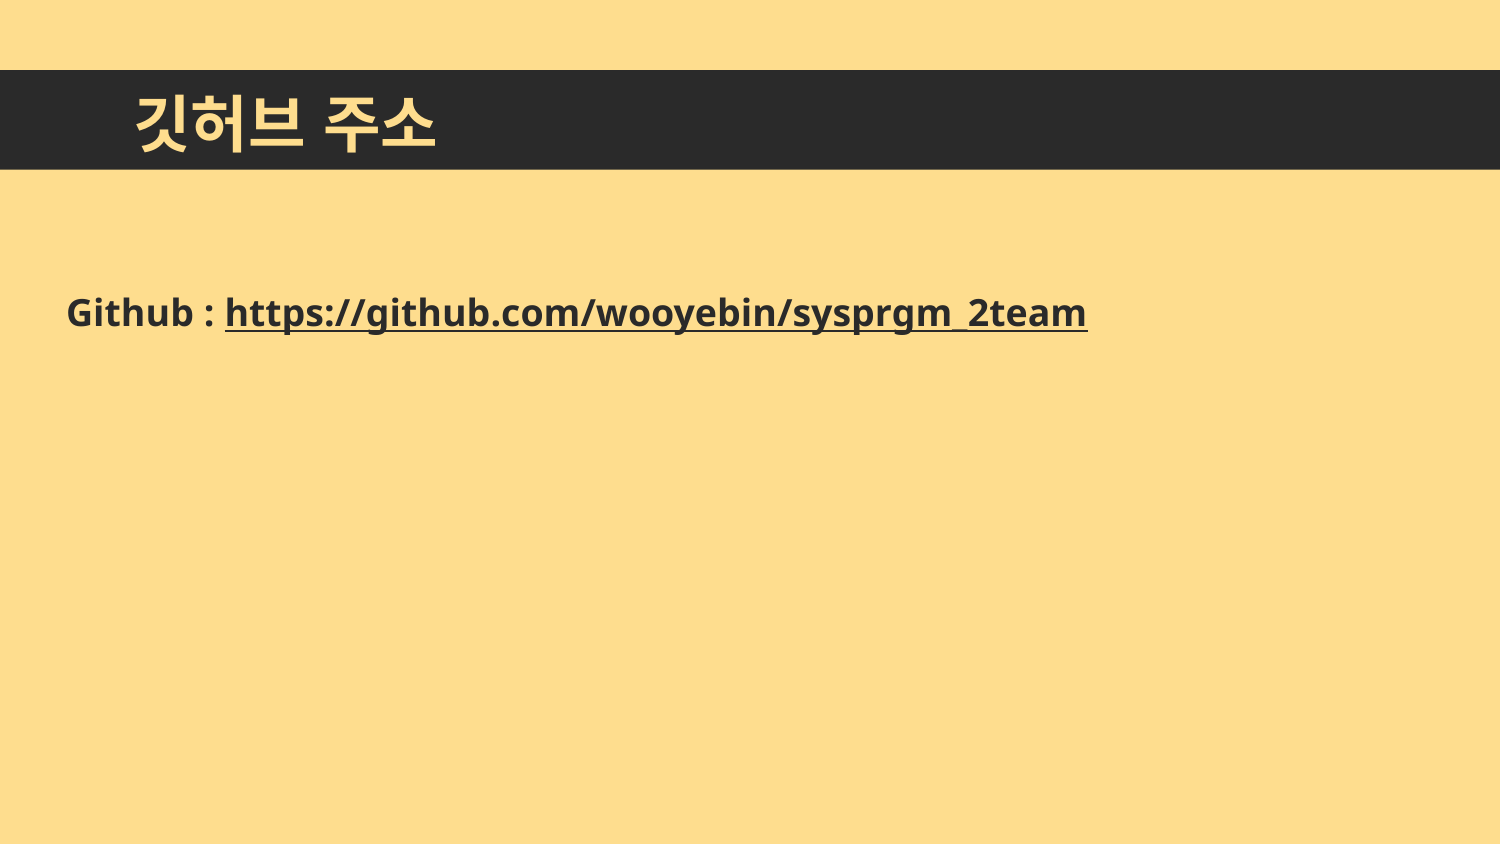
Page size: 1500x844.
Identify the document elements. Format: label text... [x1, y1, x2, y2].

list Github : https://github.com/wooyebin/sysprgm_2team [51, 189, 1449, 750]
text_box [0, 70, 118, 170]
text_box 깃허브 주소 [118, 70, 1142, 170]
text_box [1142, 70, 1500, 170]
